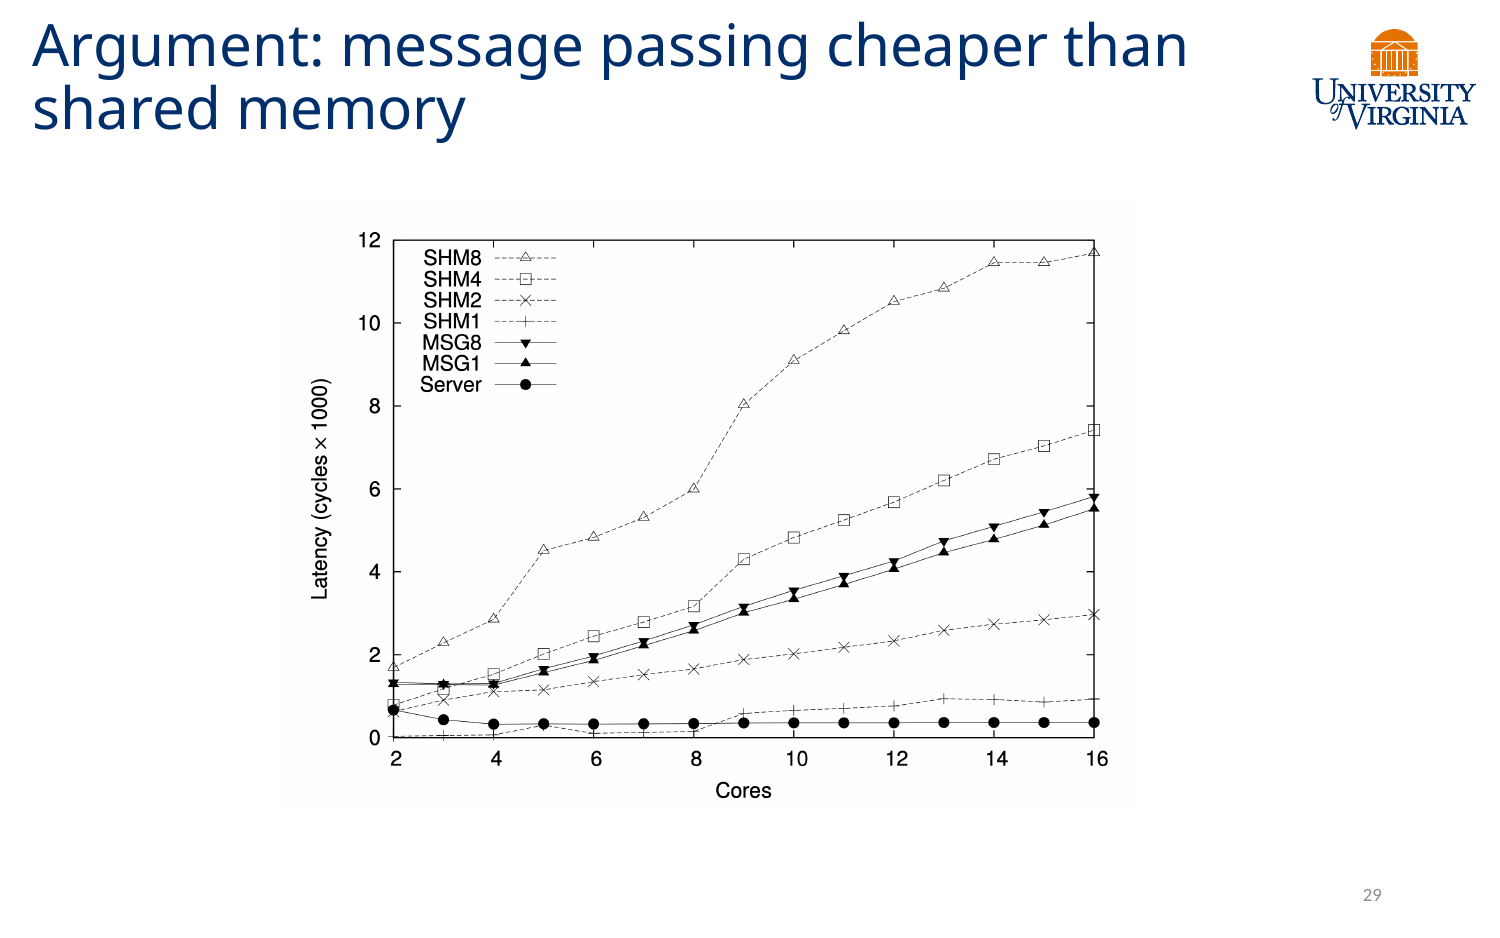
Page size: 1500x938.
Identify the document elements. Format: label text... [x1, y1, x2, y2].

picture [277, 200, 1134, 813]
slide_number 29 [1059, 868, 1397, 919]
title Argument: message passing cheaper than shared memory [17, 14, 1297, 145]
